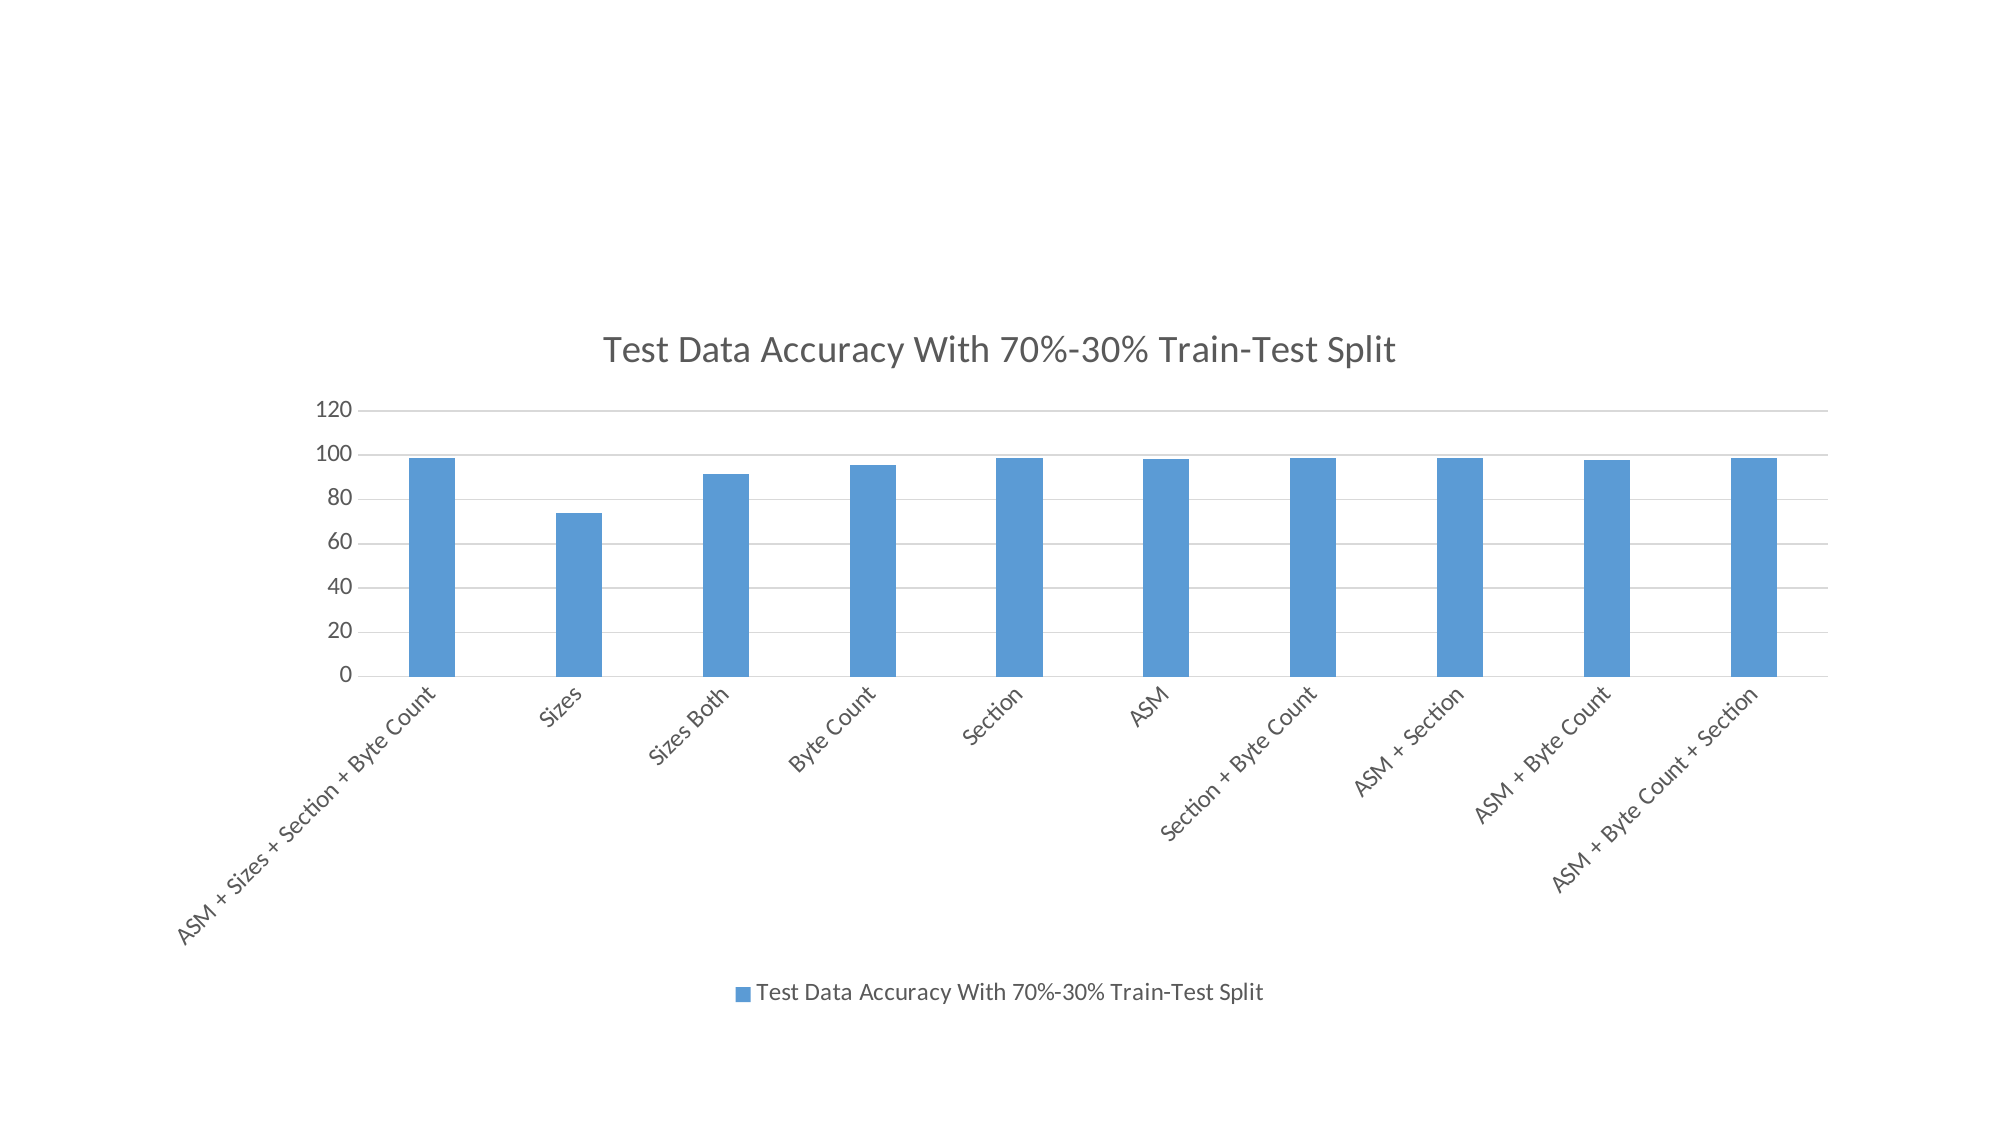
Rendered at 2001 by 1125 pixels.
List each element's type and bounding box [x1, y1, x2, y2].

chart [137, 299, 1863, 1014]
